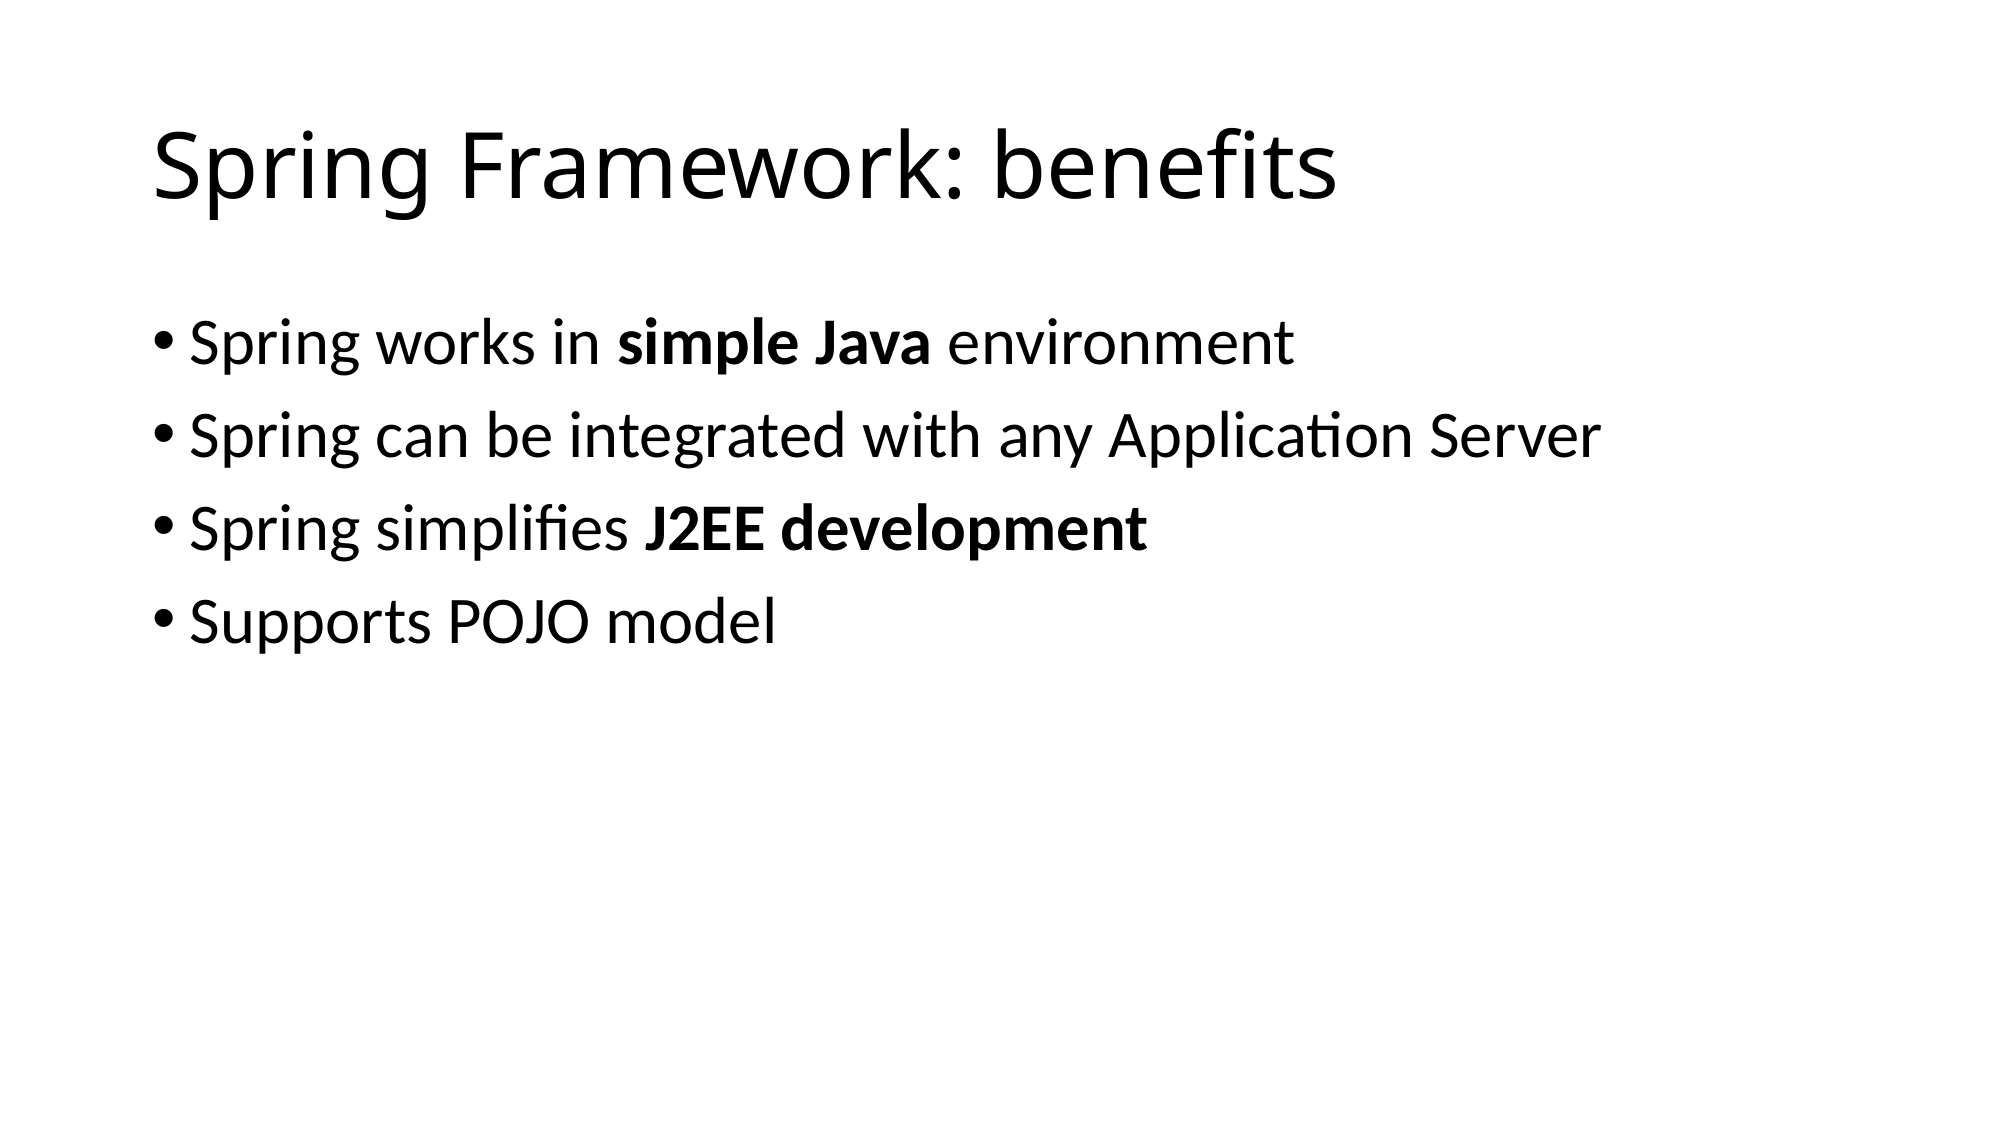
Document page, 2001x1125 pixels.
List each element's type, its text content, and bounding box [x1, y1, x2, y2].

list Spring works in simple Java environment Spring can be integrated with any Application Server Spring simplifies J2EE development Supports POJO model [137, 299, 1863, 1014]
title Spring Framework: benefits [137, 59, 1863, 278]
